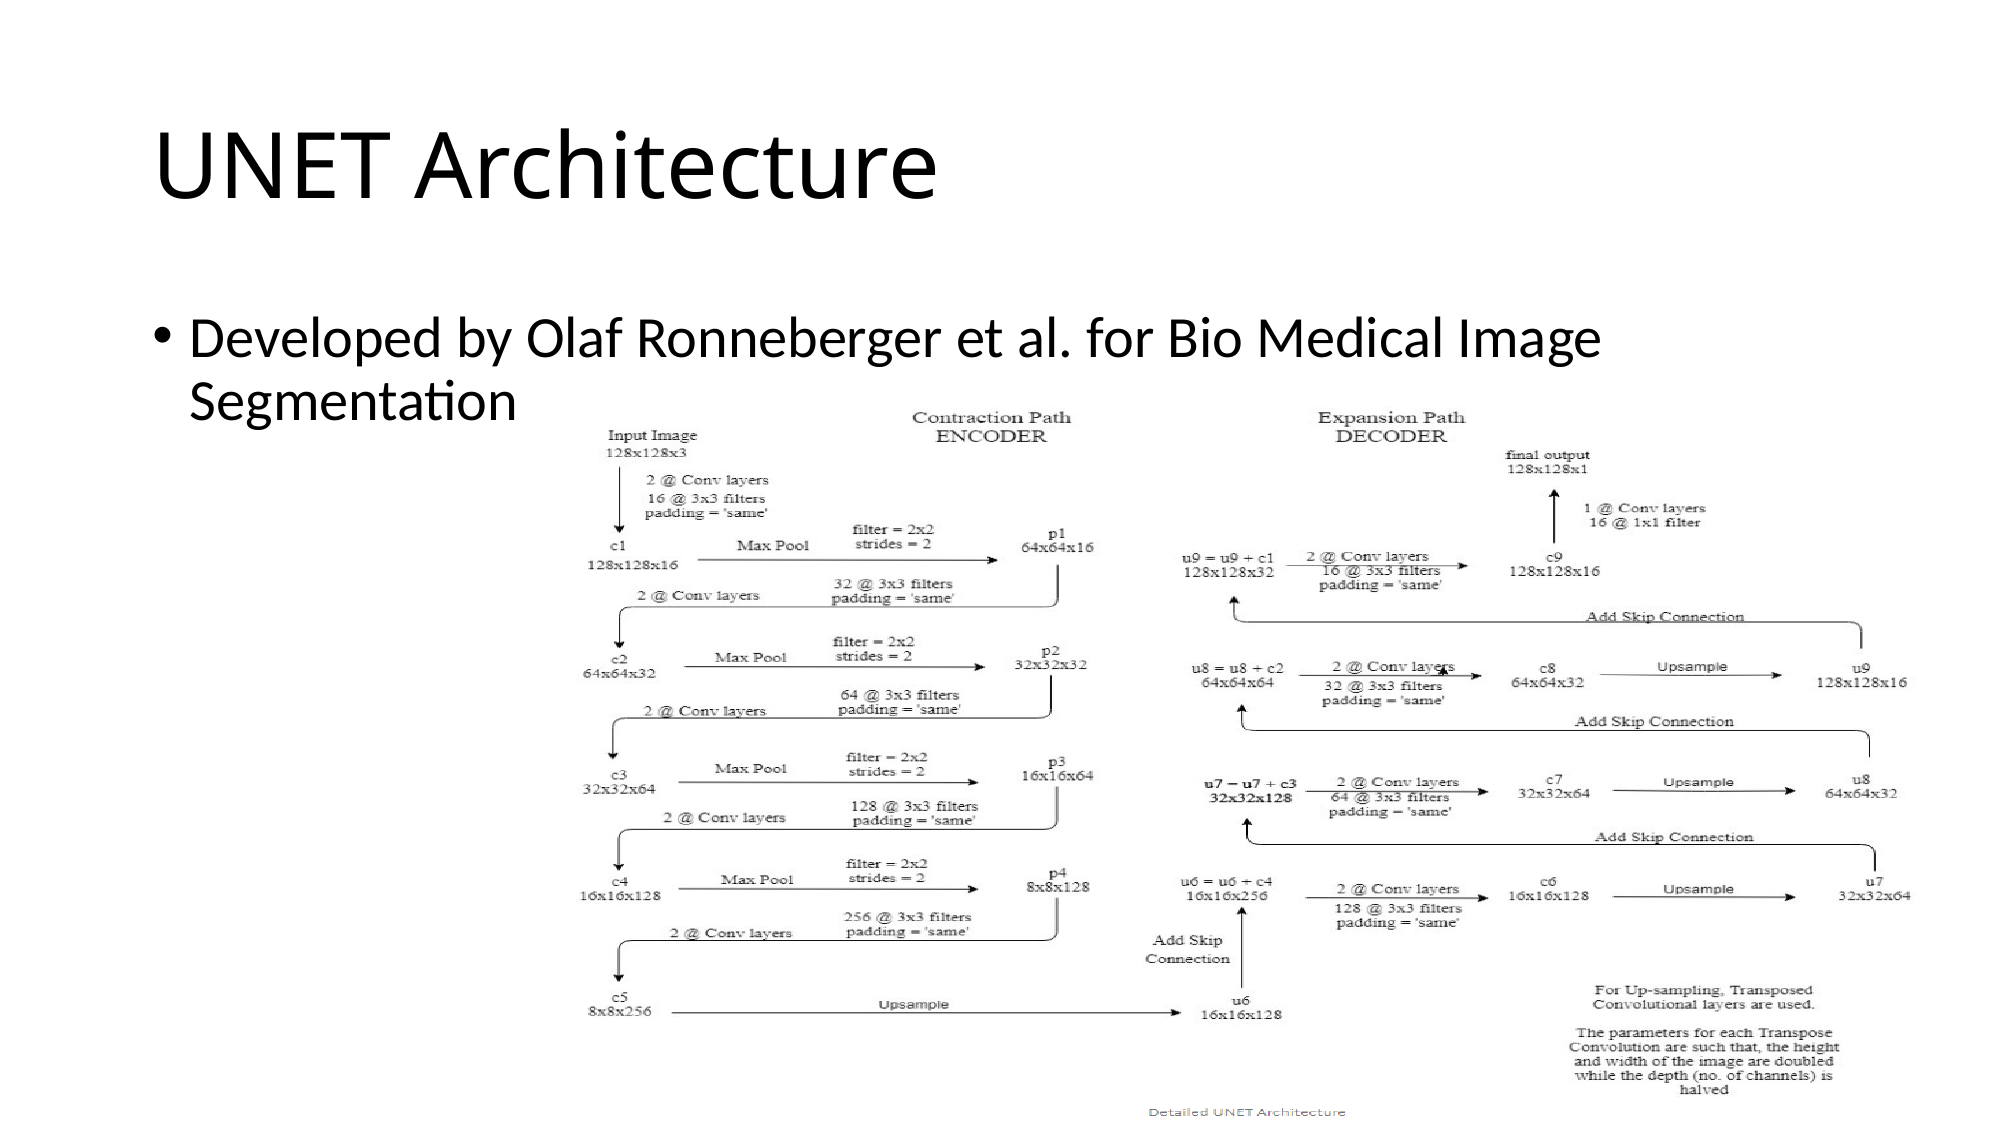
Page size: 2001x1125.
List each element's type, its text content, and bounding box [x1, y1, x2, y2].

picture [530, 375, 1972, 1125]
title UNET Architecture [137, 59, 1863, 278]
list Developed by Olaf Ronneberger et al. for Bio Medical Image Segmentation [137, 299, 1863, 1014]
